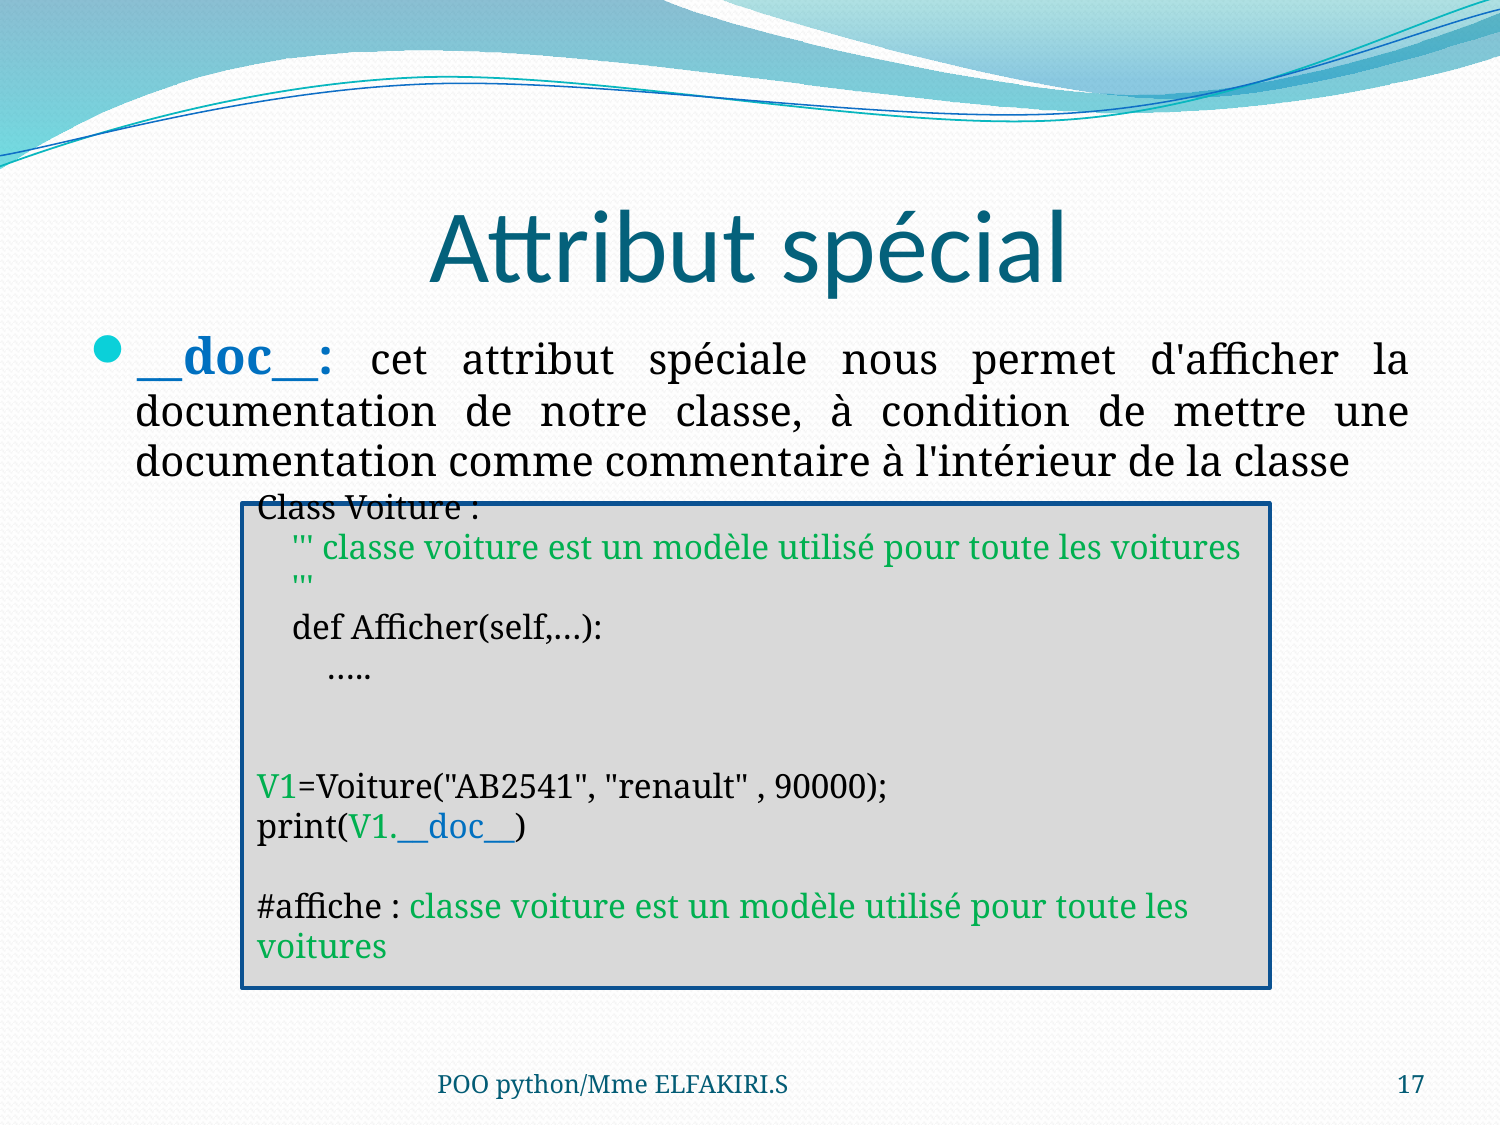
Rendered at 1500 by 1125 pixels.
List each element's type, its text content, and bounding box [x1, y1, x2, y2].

title Attribut spécial [75, 115, 1425, 303]
list __doc__: cet attribut spéciale nous permet d'afficher la documentation de notre classe, à condition de mettre une documentation comme commentaire à l'intérieur de la classe [75, 317, 1425, 1038]
text_box Class Voiture : ''' classe voiture est un modèle utilisé pour toute les voitures ''' def Afficher(self,…): ….. V1=Voiture("AB2541", "renault" , 90000); print(V1.__doc__) #affiche : classe voiture est un modèle utilisé pour toute les voitures [240, 501, 1272, 990]
slide_number 17 [1299, 1042, 1425, 1103]
footer POO python/Mme ELFAKIRI.S [437, 1042, 988, 1103]
